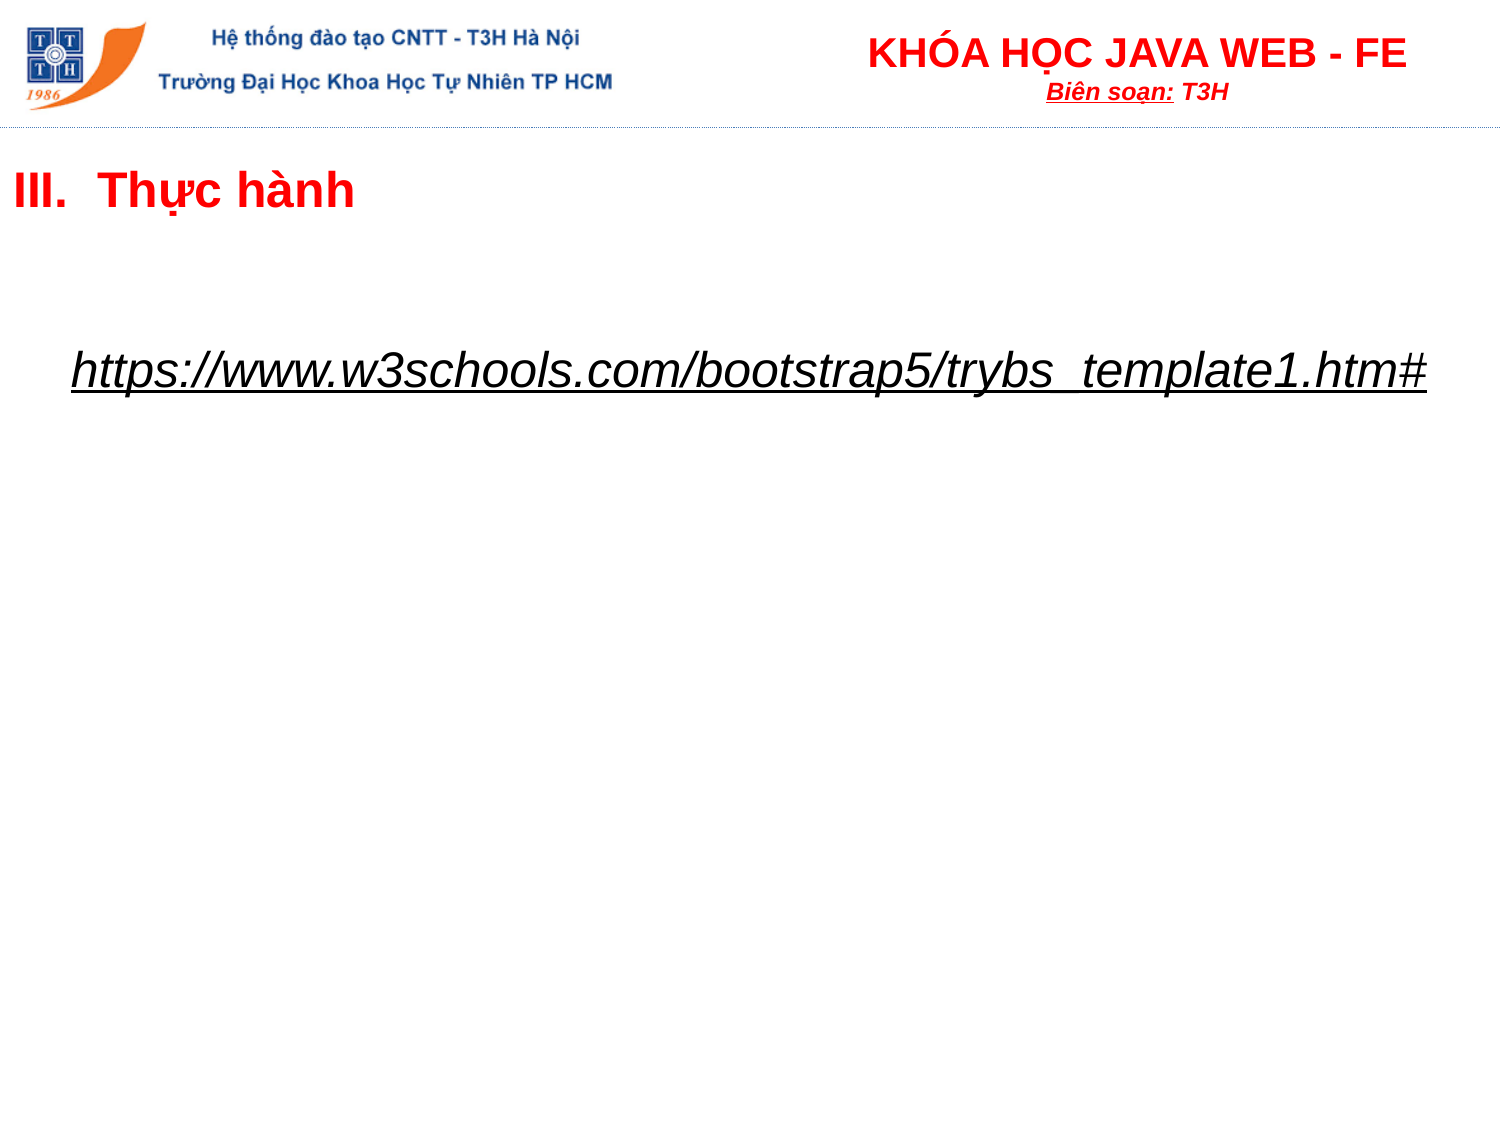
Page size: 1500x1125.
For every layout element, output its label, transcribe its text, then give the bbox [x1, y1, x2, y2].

text_box KHÓA HỌC JAVA WEB - FE Biên soạn: T3H [787, 2, 1488, 127]
text_box Thực hành https://www.w3schools.com/bootstrap5/trybs_template1.htm# [0, 149, 1500, 405]
picture [3, 1, 642, 127]
